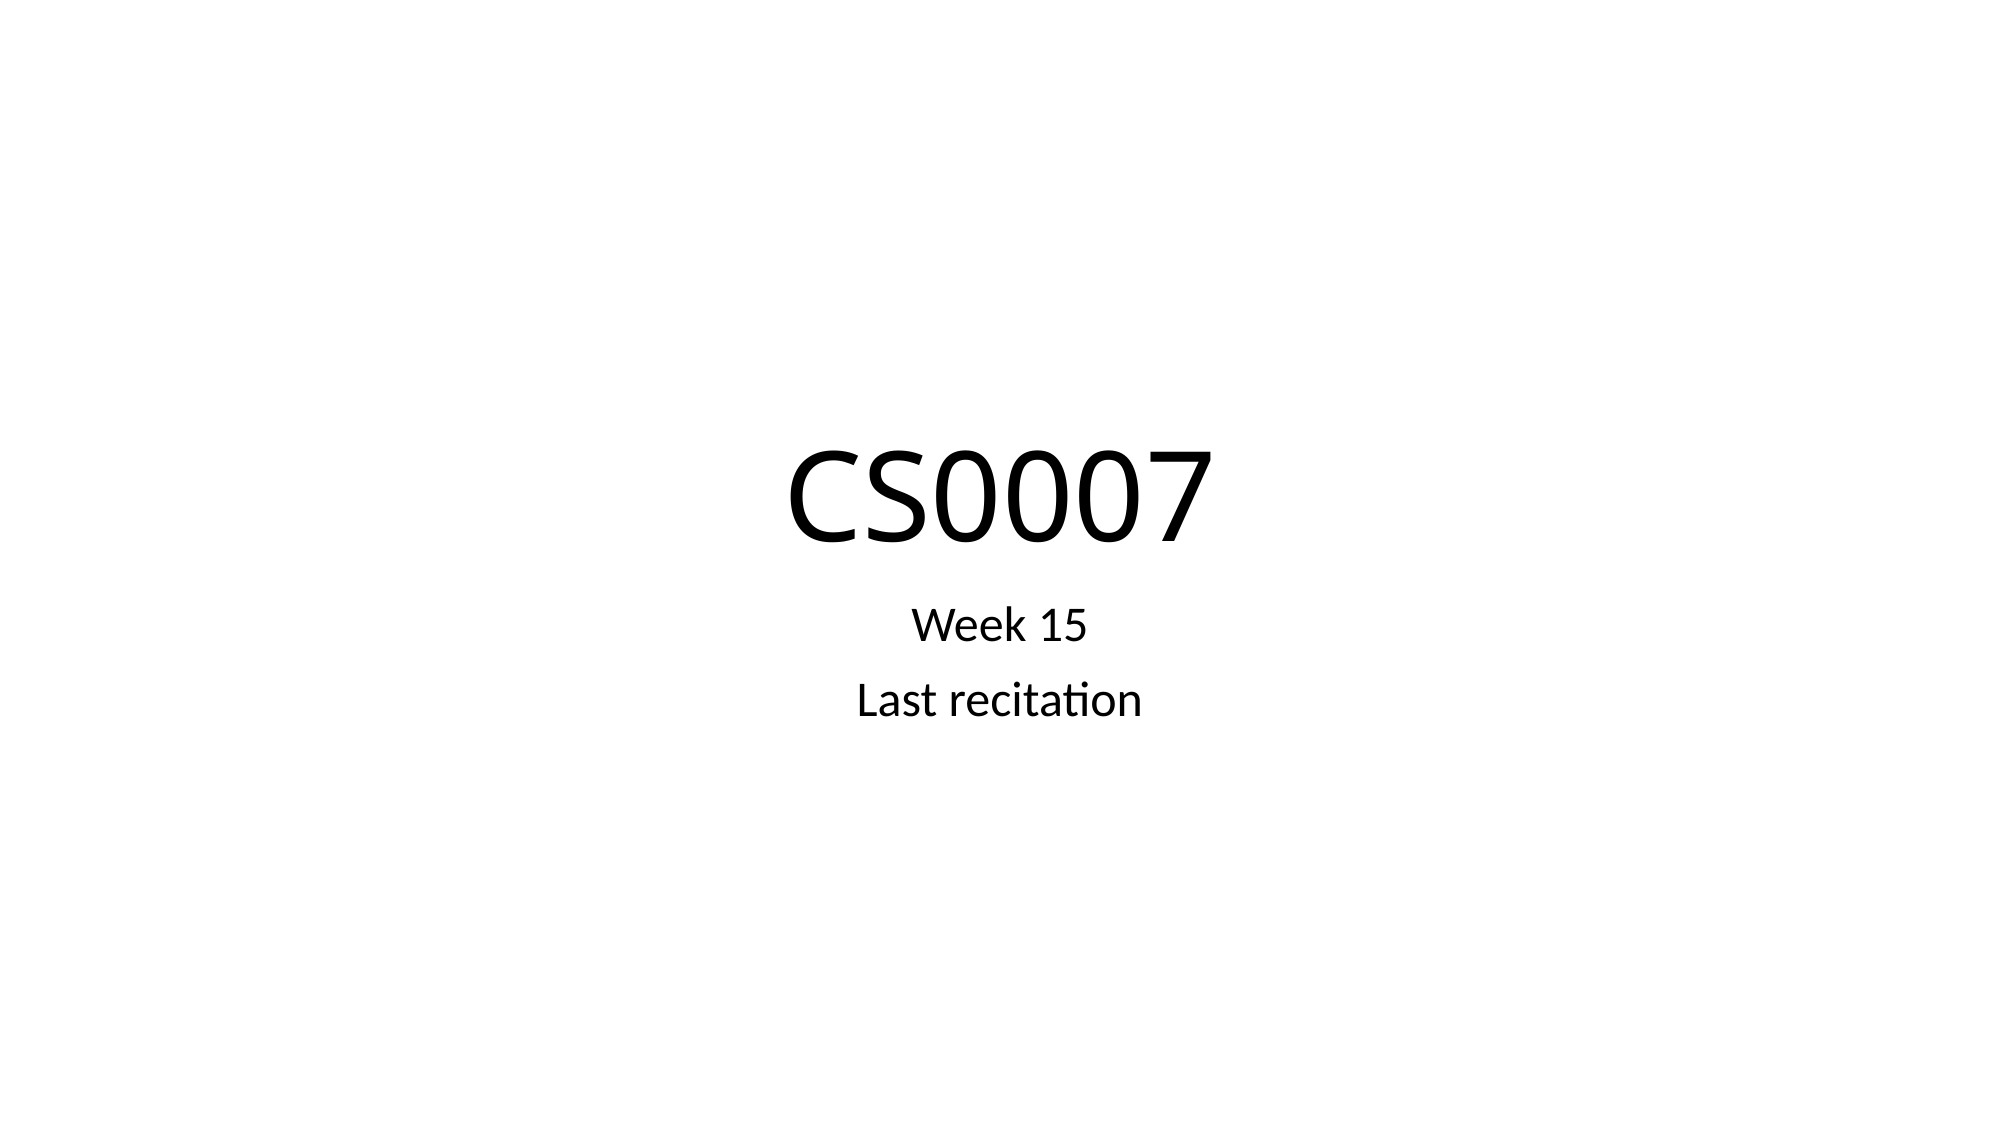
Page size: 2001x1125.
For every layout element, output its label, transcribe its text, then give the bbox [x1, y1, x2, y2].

subtitle Week 15 Last recitation [249, 590, 1750, 863]
title CS0007 [249, 184, 1750, 576]
